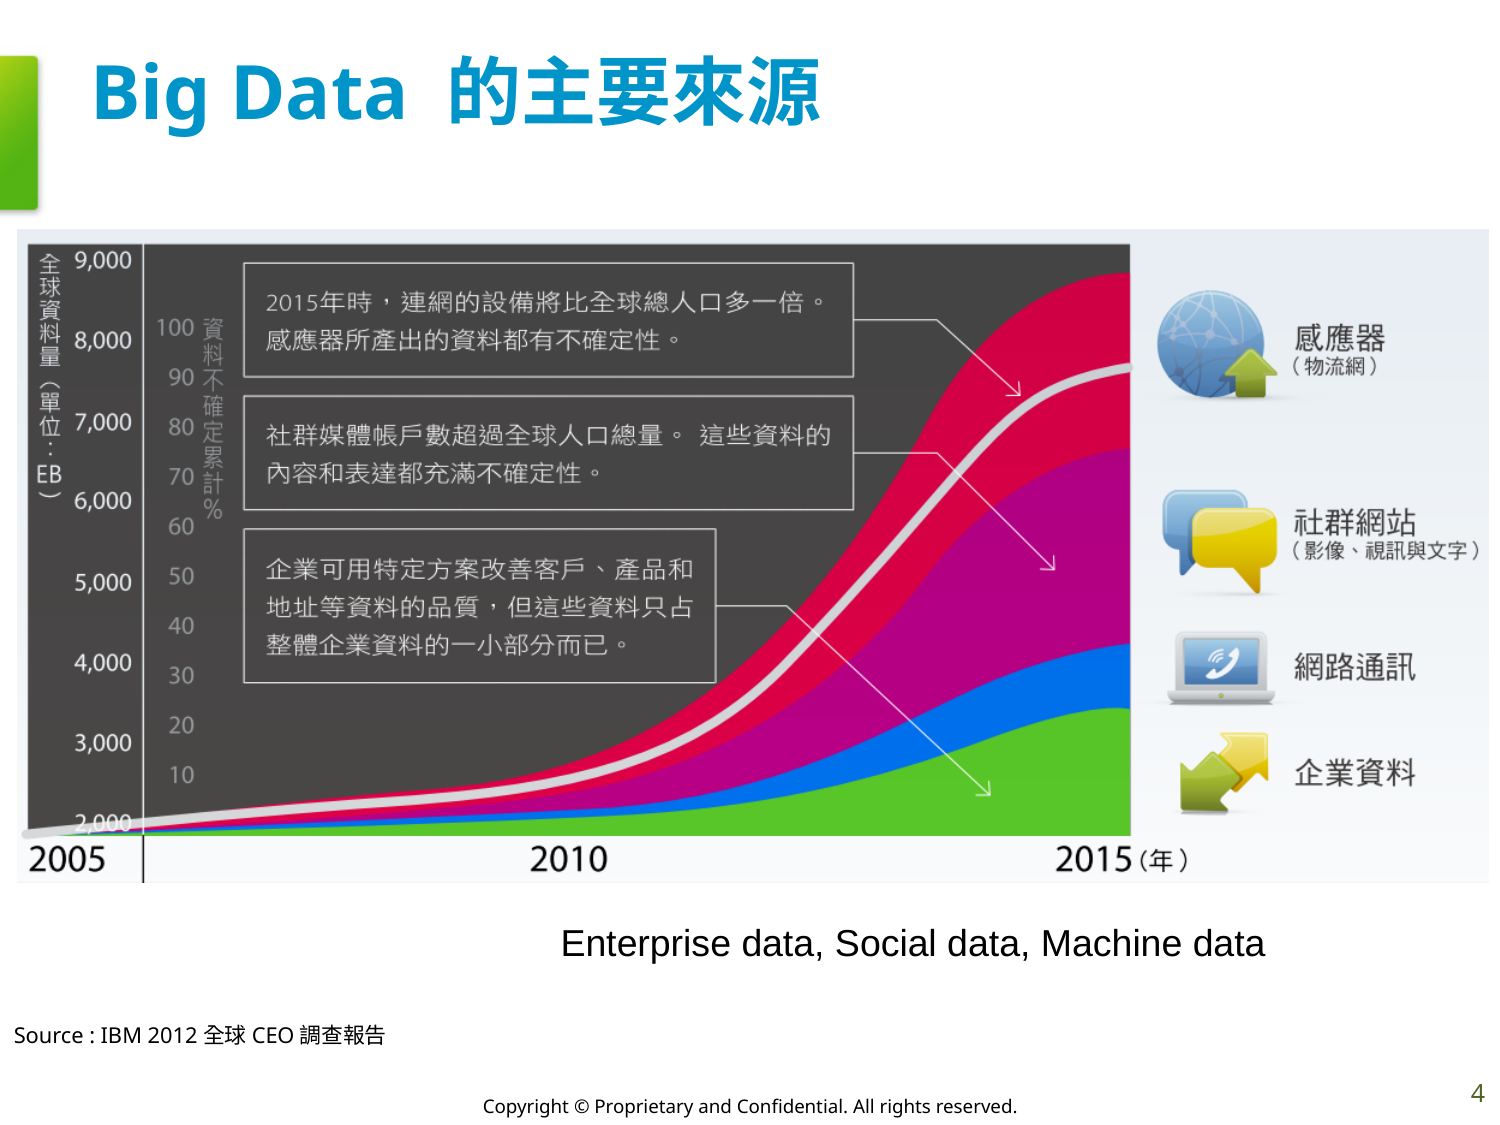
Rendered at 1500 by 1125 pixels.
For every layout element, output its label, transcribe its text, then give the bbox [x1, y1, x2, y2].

text_box Enterprise data, Social data, Machine data [545, 911, 1281, 972]
text_box Big Data 的主要來源 [74, 0, 1425, 183]
slide_number 4 [1149, 1064, 1500, 1125]
text_box Source : IBM 2012全球CEO調查報告 [0, 1013, 402, 1055]
picture [0, 0, 1500, 1004]
